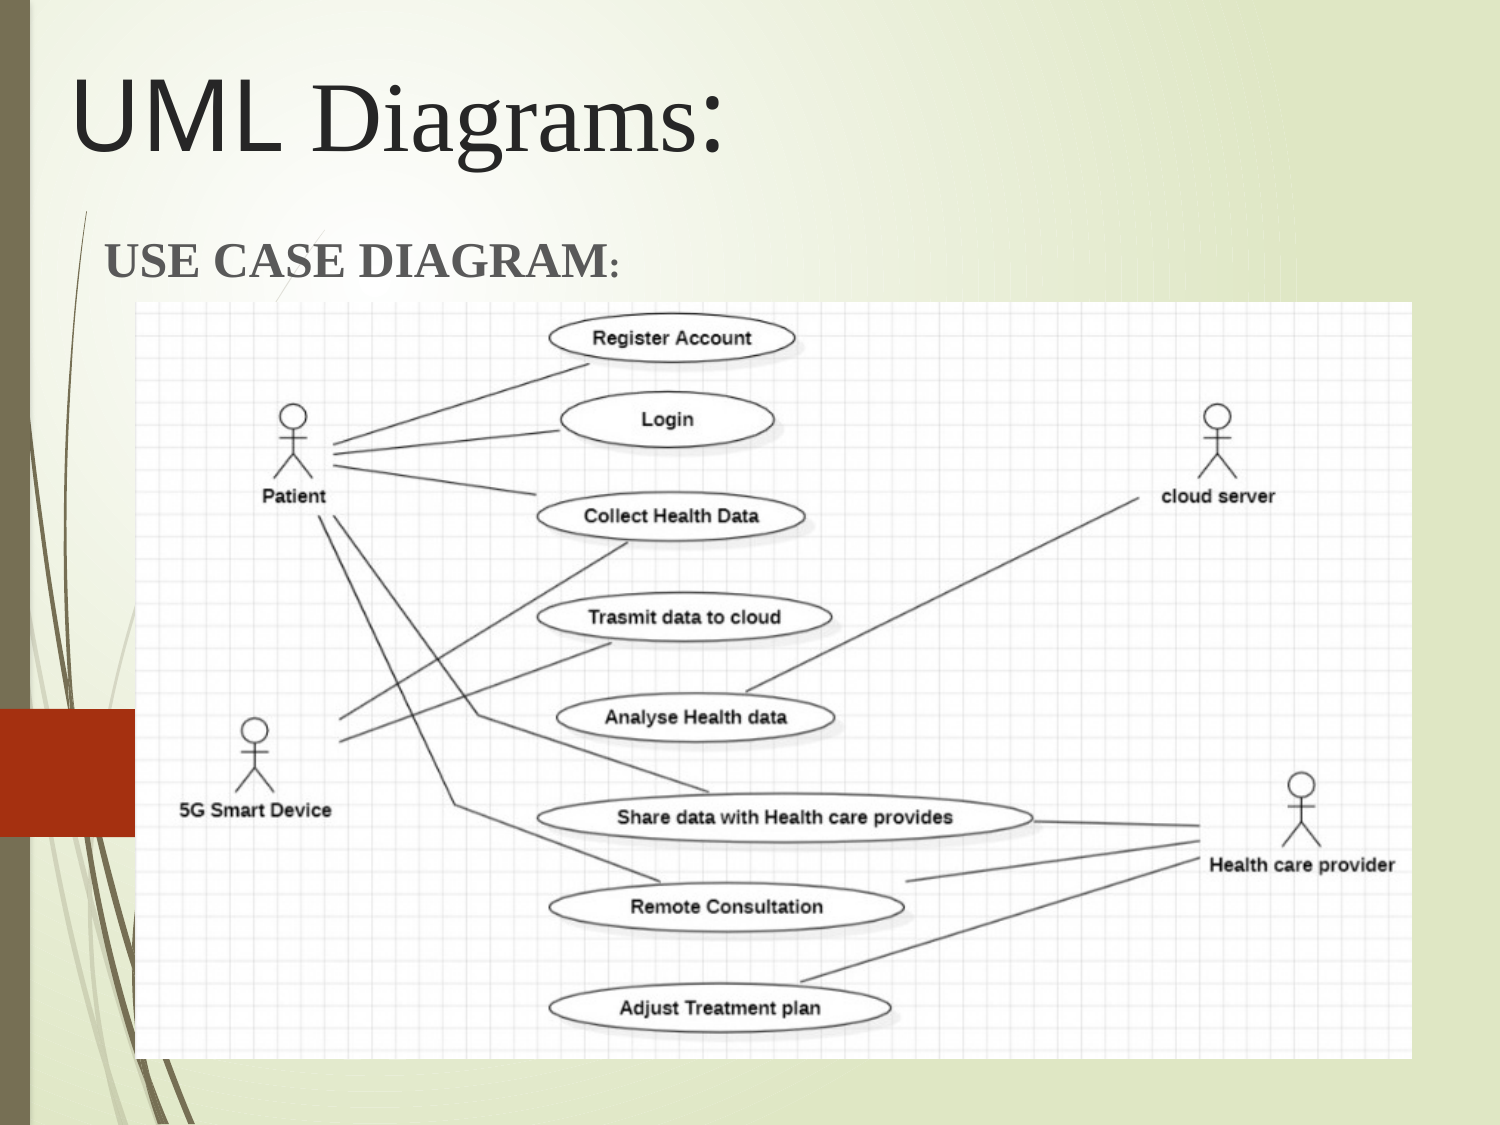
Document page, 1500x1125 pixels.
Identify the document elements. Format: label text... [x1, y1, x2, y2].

subtitle USE CASE DIAGRAM: [88, 219, 1471, 303]
title UML Diagrams: [53, 0, 1402, 179]
picture [135, 302, 1412, 1059]
